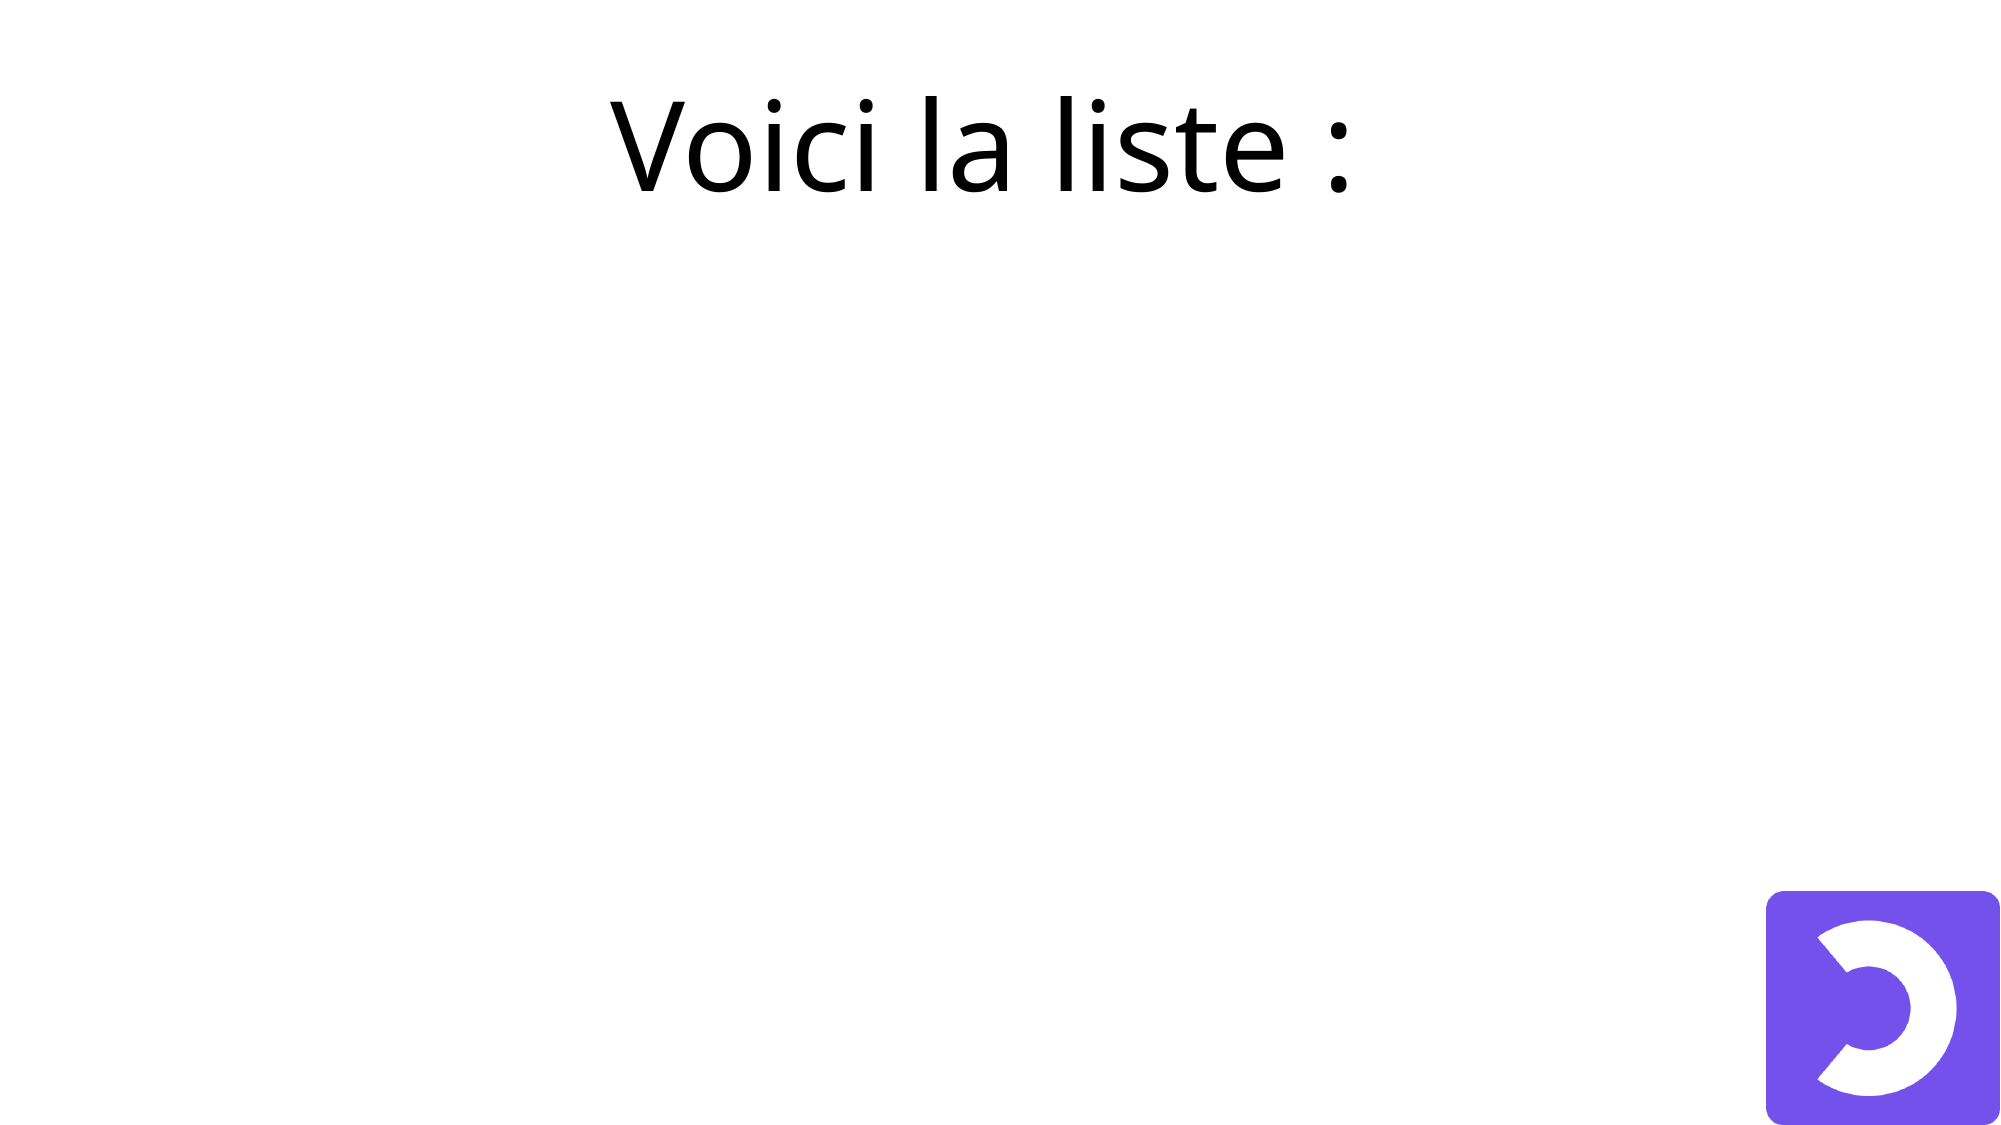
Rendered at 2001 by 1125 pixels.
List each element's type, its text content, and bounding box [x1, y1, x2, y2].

title Voici la liste : [249, 54, 1750, 226]
picture [1766, 891, 2000, 1125]
